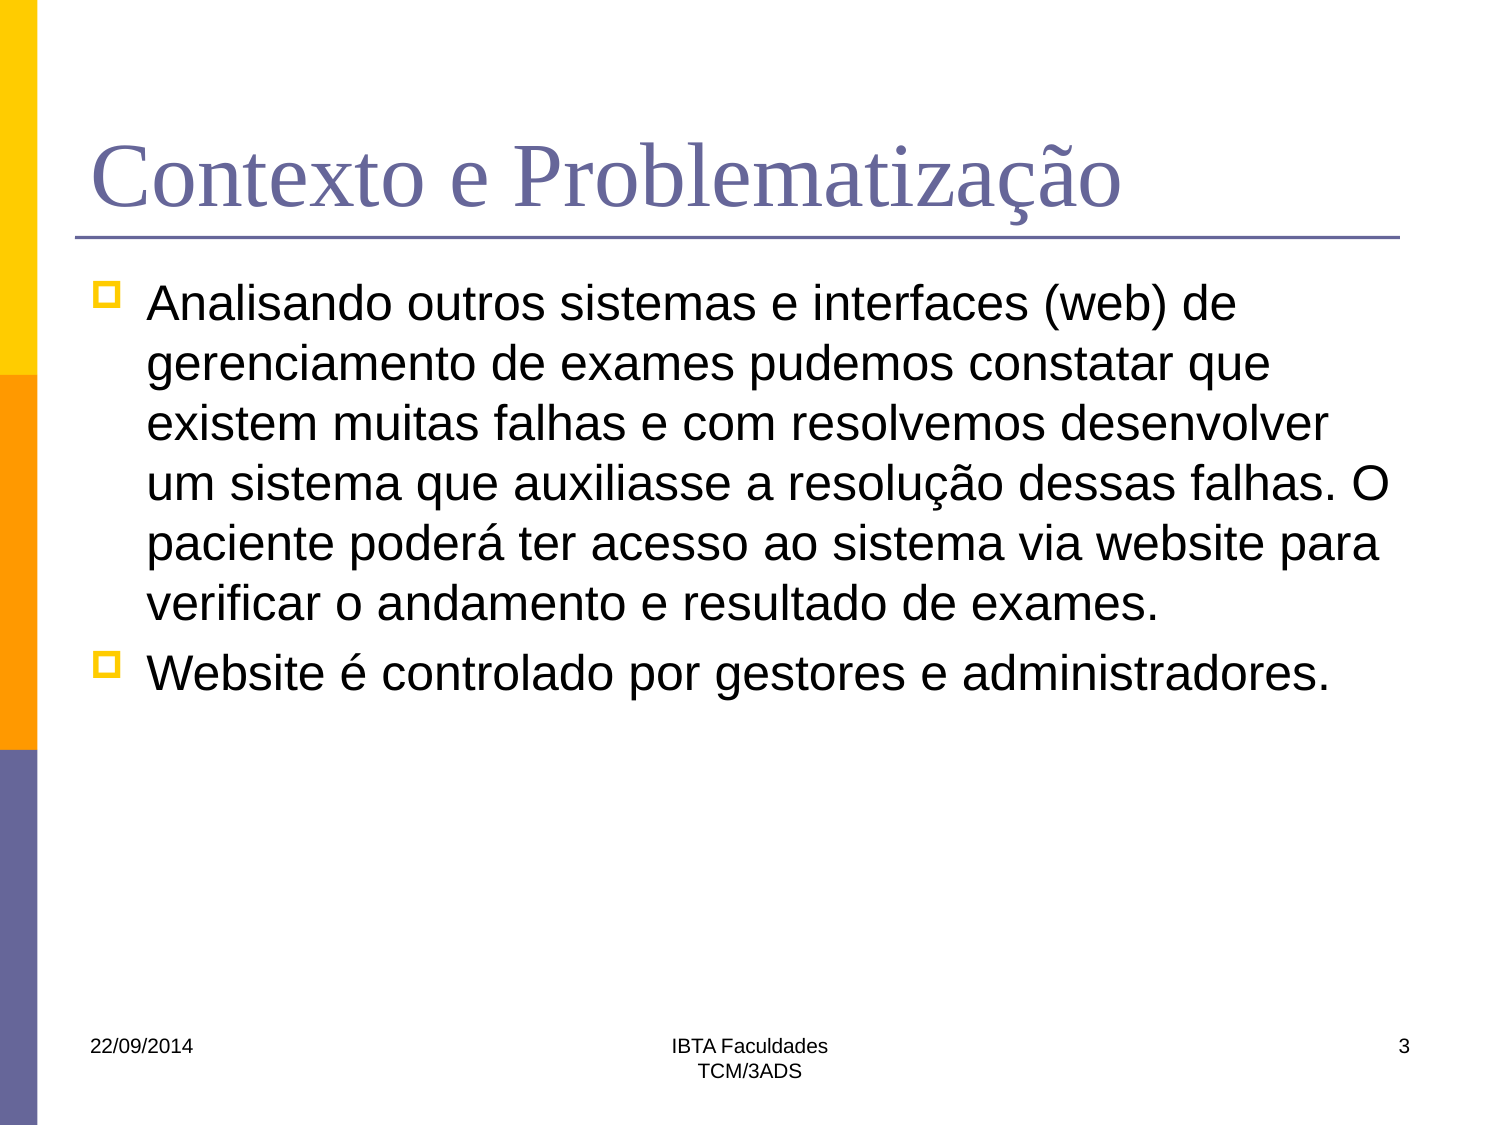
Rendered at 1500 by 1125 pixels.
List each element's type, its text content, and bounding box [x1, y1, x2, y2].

title Contexto e Problematização [74, 45, 1426, 233]
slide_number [74, 1024, 426, 1101]
footer IBTA Faculdades TCM/3ADS [512, 1024, 988, 1101]
list Analisando outros sistemas e interfaces (web) de gerenciamento de exames pudemos constatar que existem muitas falhas e com resolvemos desenvolver um sistema que auxiliasse a resolução dessas falhas. O paciente poderá ter acesso ao sistema via website para verificar o andamento e resultado de exames. Website é controlado por gestores e administradores. [74, 262, 1426, 1006]
slide_number 3 [1074, 1024, 1426, 1101]
